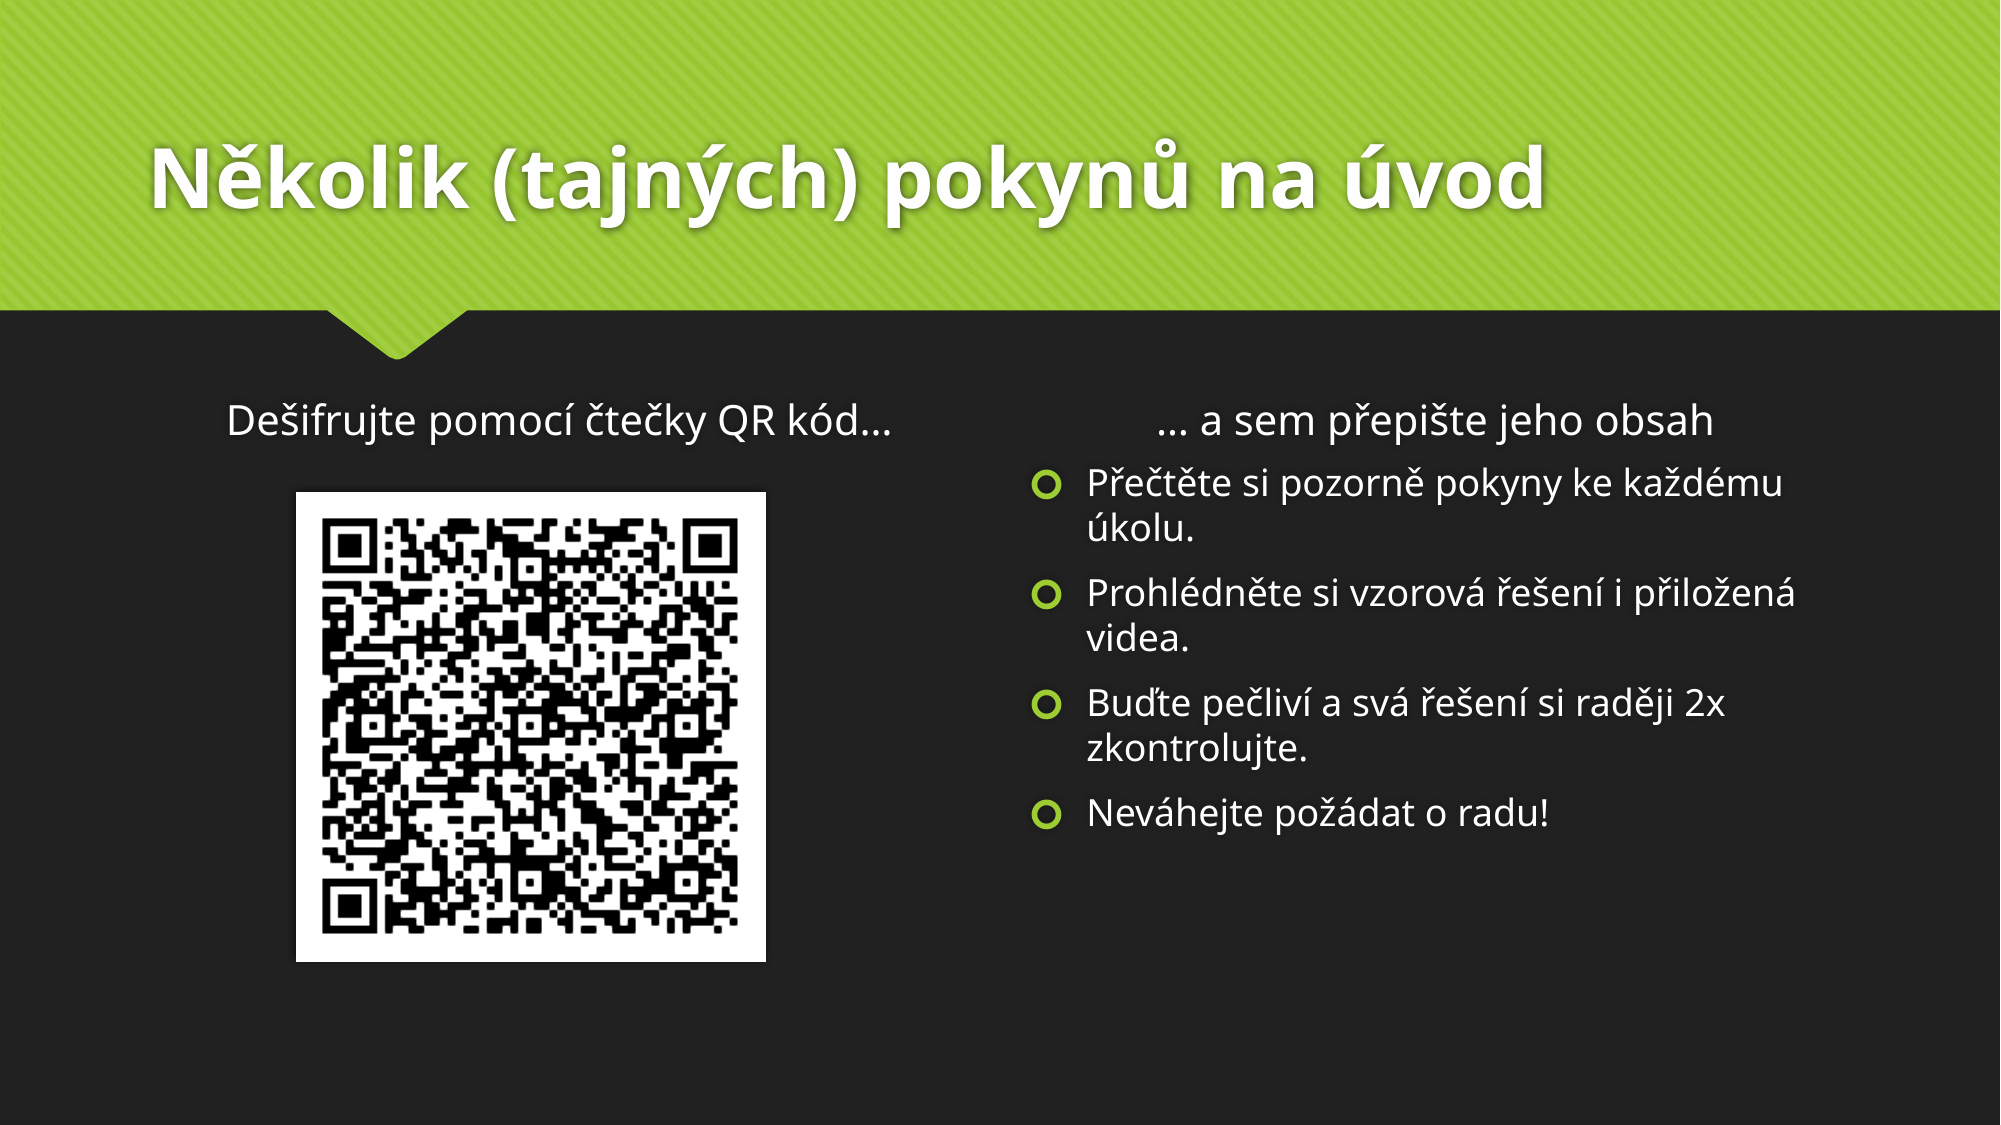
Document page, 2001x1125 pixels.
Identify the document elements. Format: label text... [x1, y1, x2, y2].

picture [1, 1, 1999, 356]
list Přečtěte si pozorně pokyny ke každému úkolu. Prohlédněte si vzorová řešení i přiložená videa. Buďte pečliví a svá řešení si raději 2x zkontrolujte. Neváhejte požádat o radu! [1014, 451, 1868, 962]
title Několik (tajných) pokynů na úvod [132, 73, 1868, 233]
list … a sem přepište jeho obsah [1014, 356, 1868, 445]
picture [296, 492, 766, 962]
list Dešifrujte pomocí čtečky QR kód… [133, 356, 985, 452]
